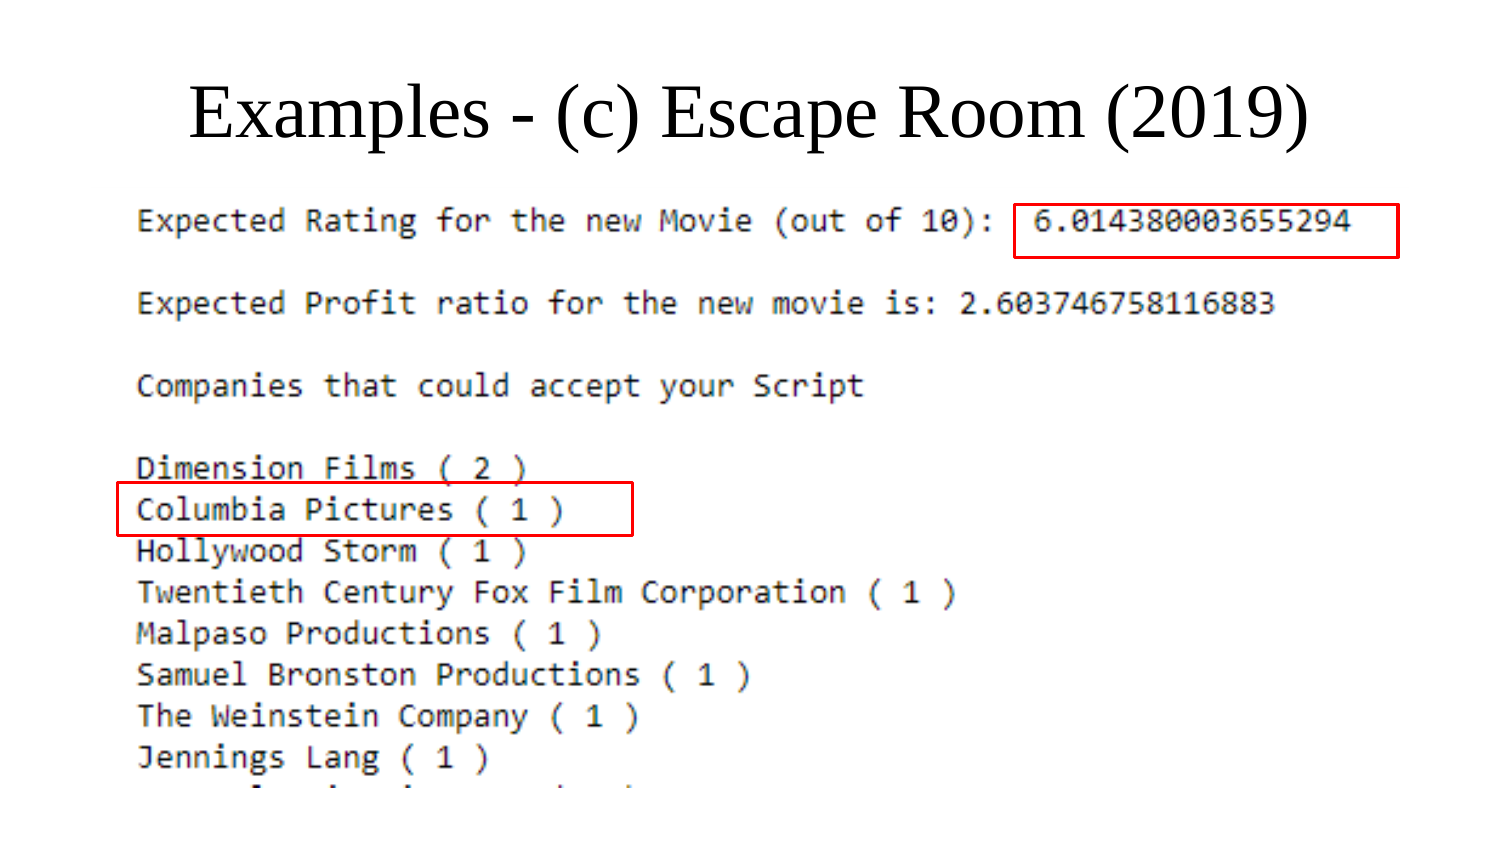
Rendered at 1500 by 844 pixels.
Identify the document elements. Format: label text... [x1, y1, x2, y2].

picture [91, 186, 1409, 789]
title Examples - (c) Escape Room (2019) [51, 31, 1449, 168]
